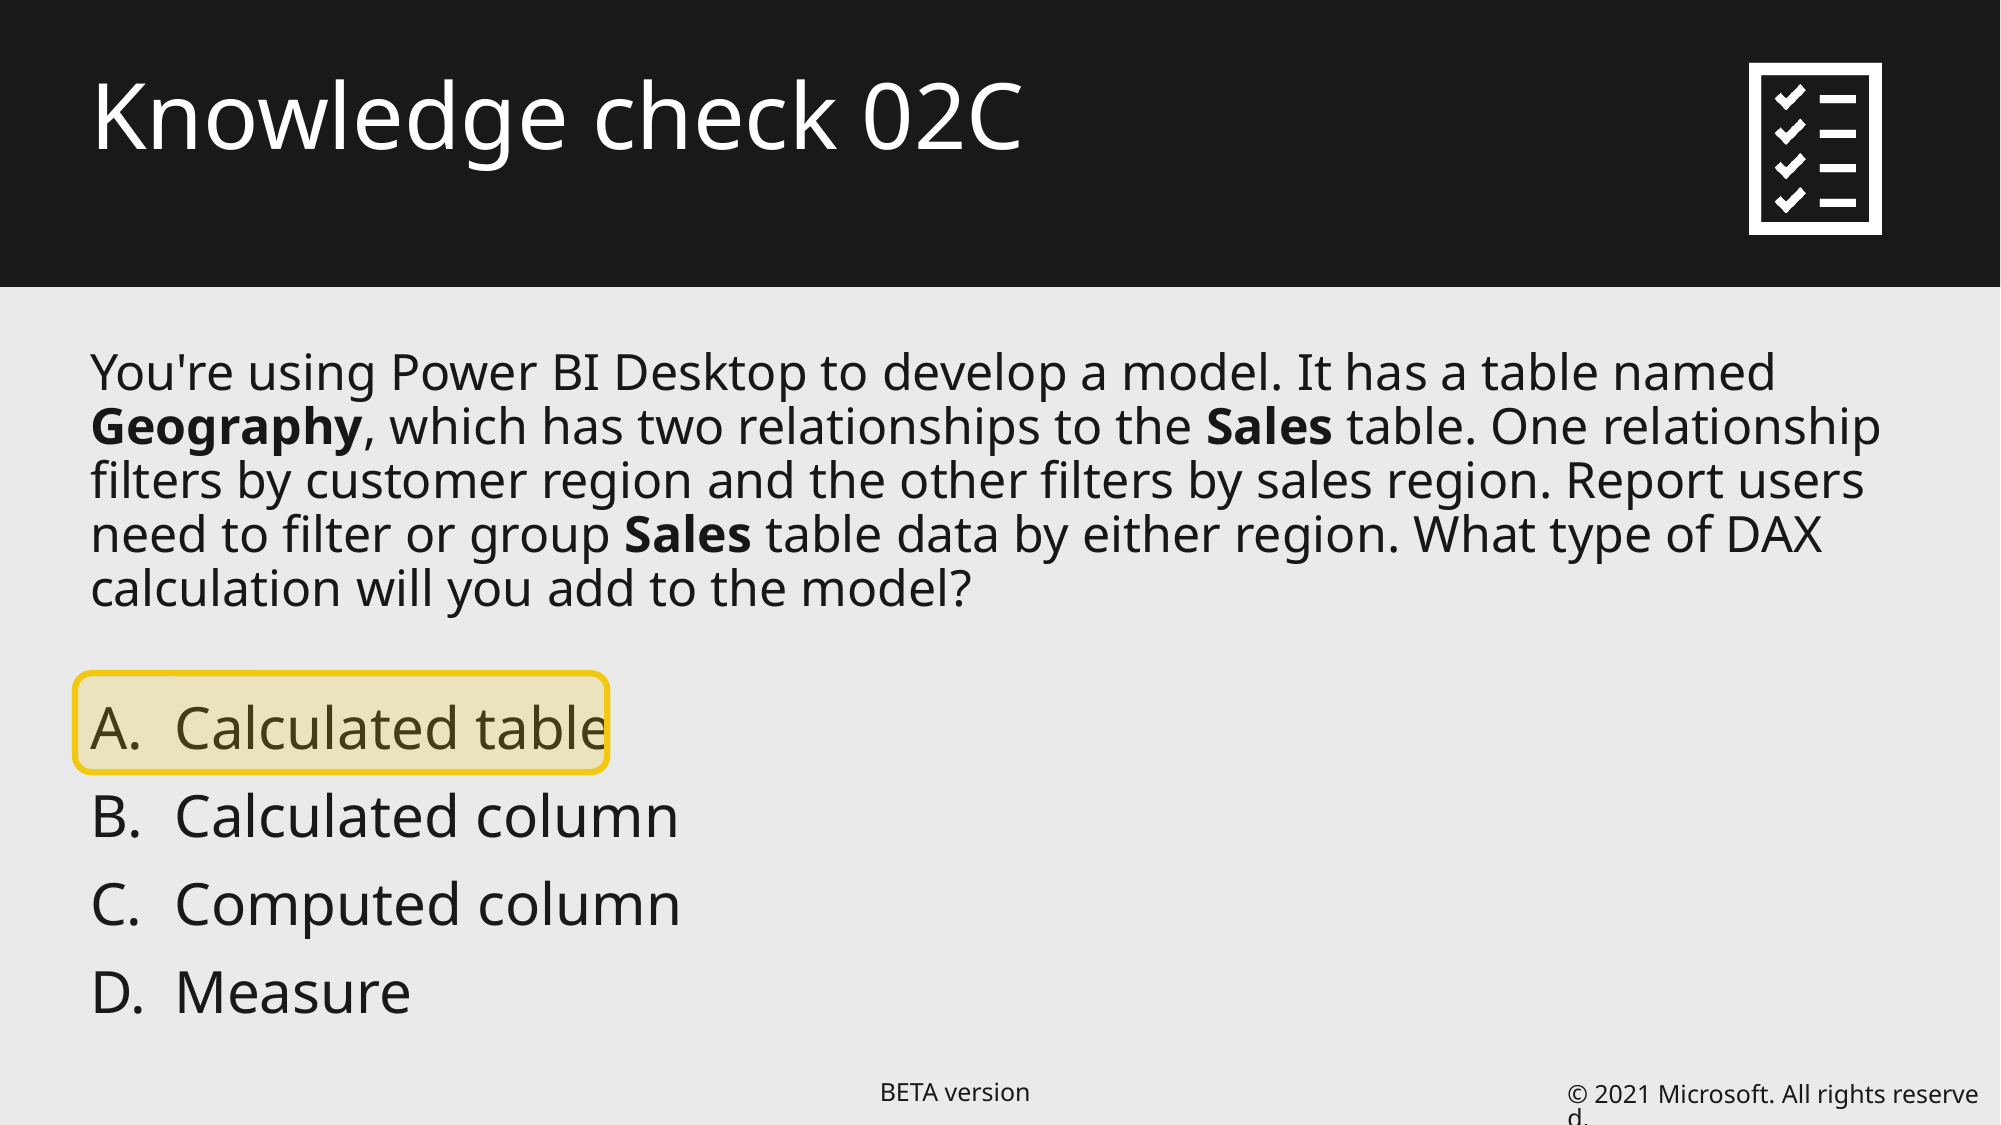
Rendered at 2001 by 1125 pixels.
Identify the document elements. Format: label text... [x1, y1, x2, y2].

picture [1712, 45, 1918, 252]
footer © 2021 Microsoft. All rights reserved. [1552, 1065, 2000, 1125]
list You're using Power BI Desktop to develop a model. It has a table named Geography, which has two relationships to the Sales table. One relationship filters by customer region and the other filters by sales region. Report users need to filter or group Sales table data by either region. What type of DAX calculation will you add to the model? Calculated table Calculated column Computed column Measure [75, 339, 1919, 1125]
text_box [73, 672, 609, 774]
title Knowledge check 02C [75, 63, 1670, 178]
